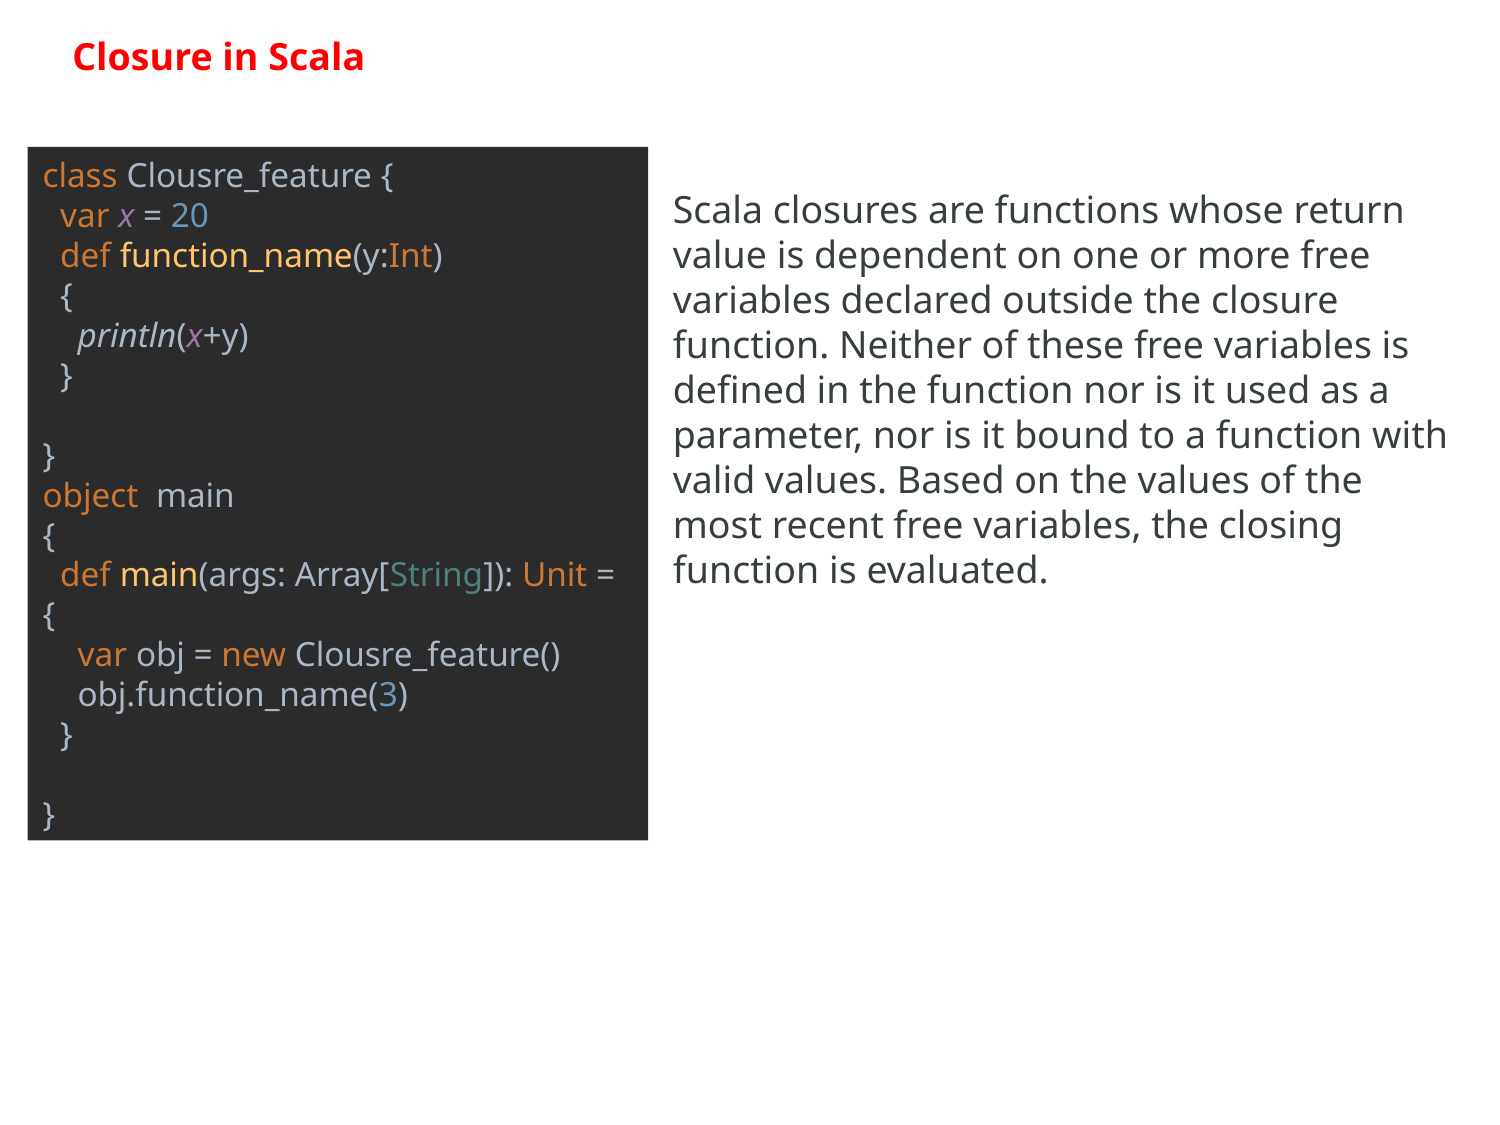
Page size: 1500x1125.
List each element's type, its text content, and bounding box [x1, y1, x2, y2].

text_box class Clousre_feature { var x = 20 def function_name(y:Int) { println(x+y) } } object main { def main(args: Array[String]): Unit = { var obj = new Clousre_feature() obj.function_name(3) } } [27, 146, 649, 841]
text_box Scala closures are functions whose return value is dependent on one or more free variables declared outside the closure function. Neither of these free variables is defined in the function nor is it used as a parameter, nor is it bound to a function with valid values. Based on the values of the most recent free variables, the closing function is evaluated. [658, 178, 1473, 599]
text_box Closure in Scala [57, 25, 808, 86]
